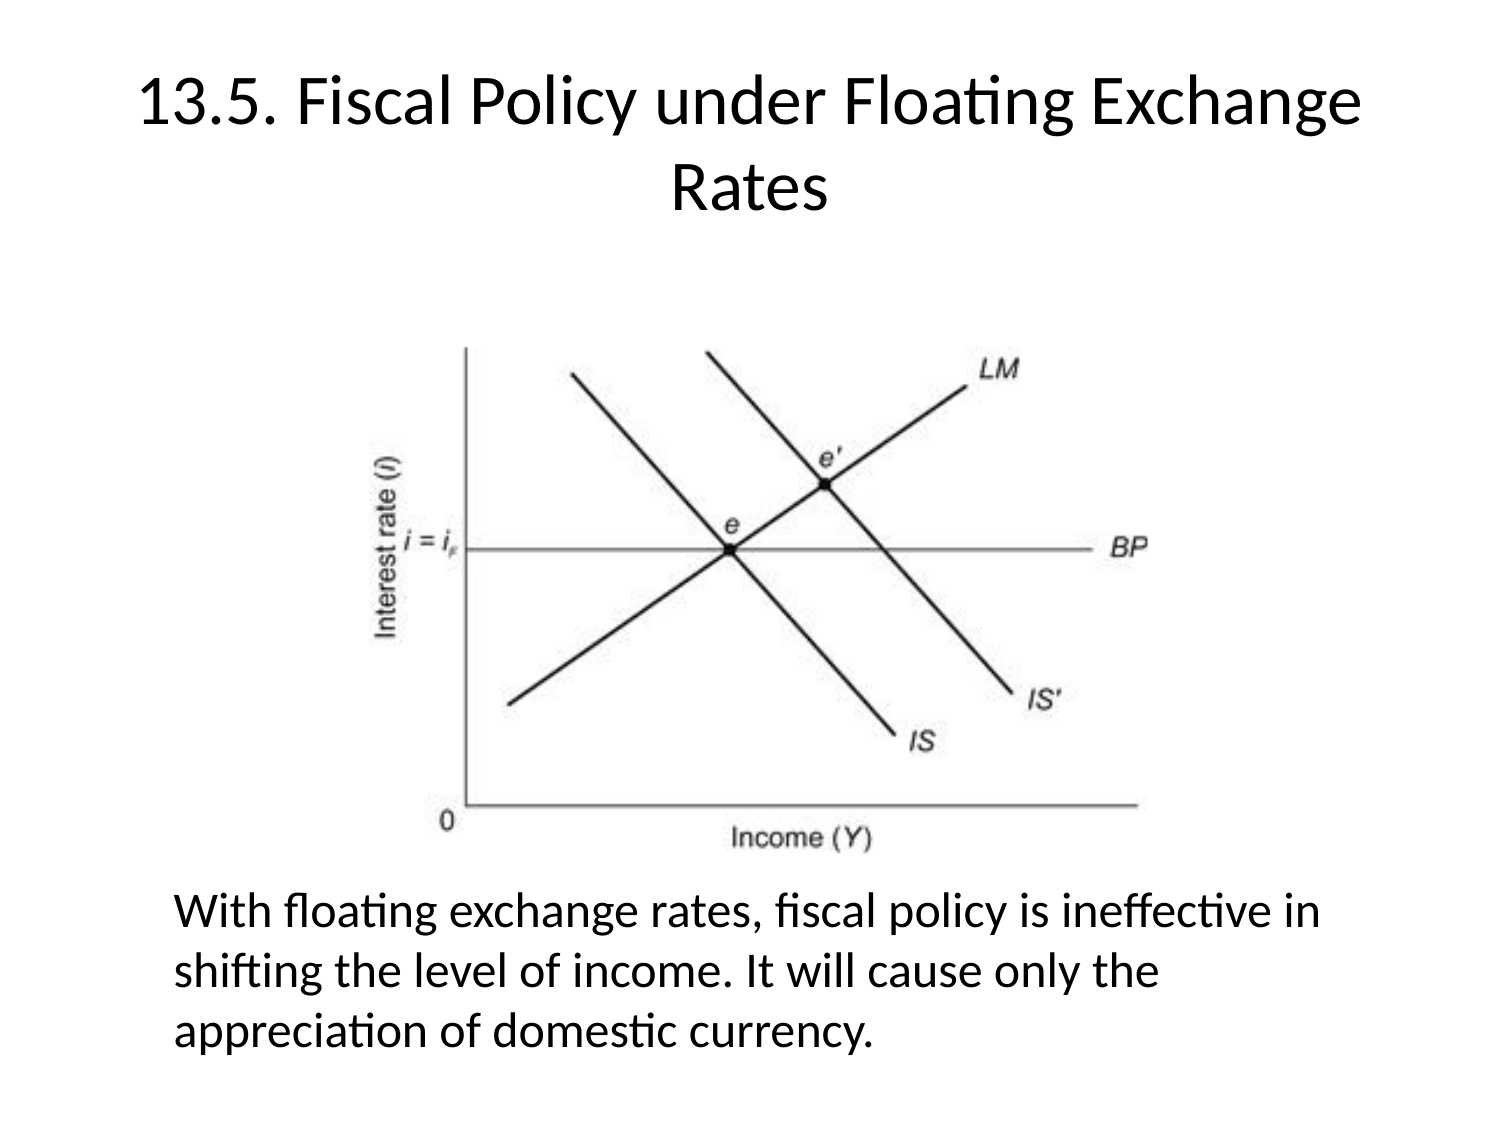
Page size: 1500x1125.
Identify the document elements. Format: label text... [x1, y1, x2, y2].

text_box With floating exchange rates, fiscal policy is ineffective in shifting the level of income. It will cause only the appreciation of domestic currency. [158, 869, 1364, 1065]
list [312, 292, 1211, 870]
title 13.5. Fiscal Policy under Floating Exchange Rates [75, 45, 1425, 233]
